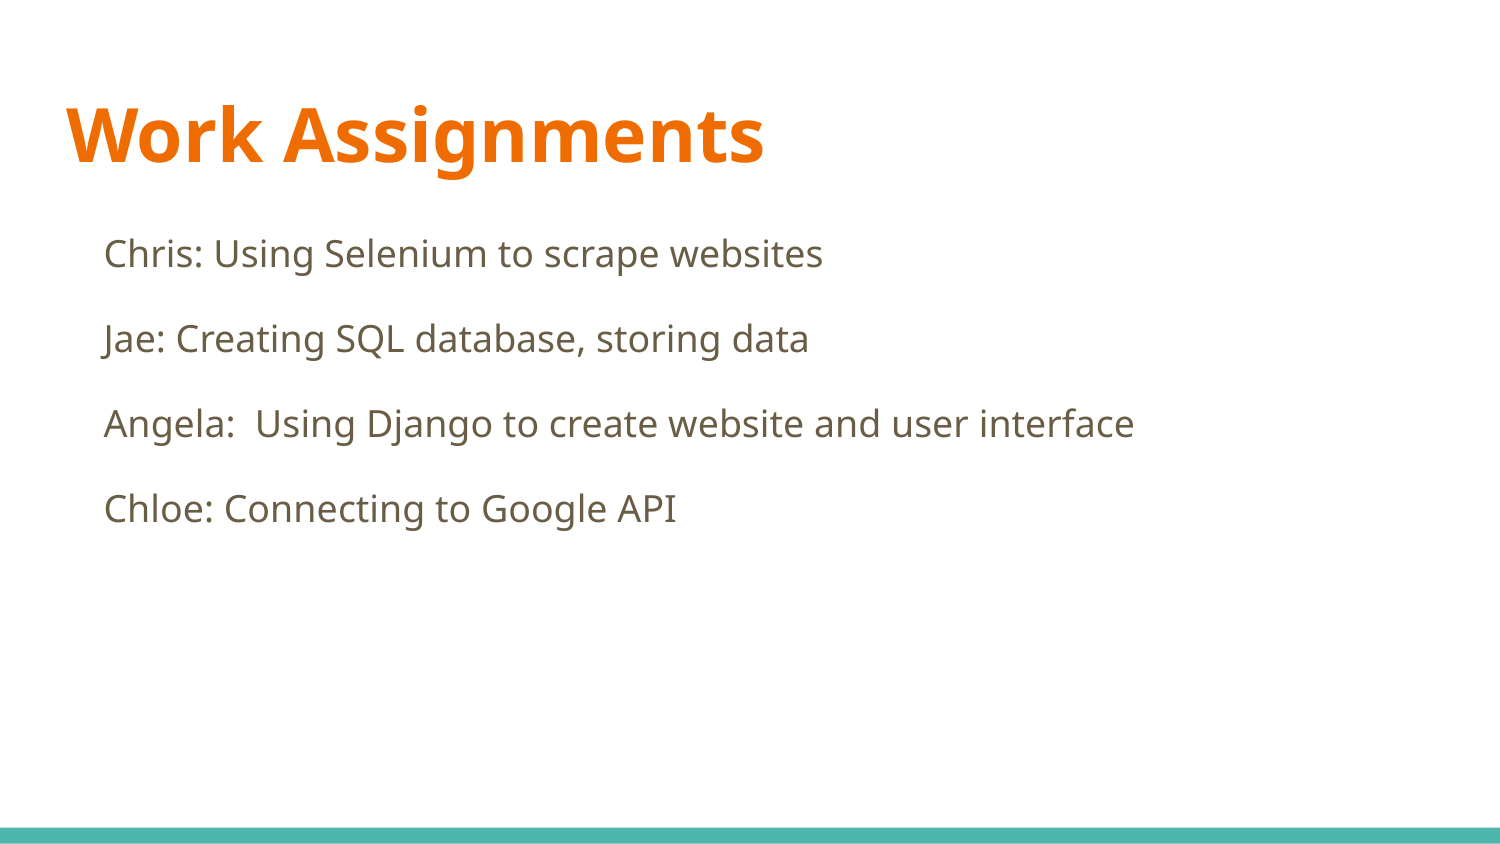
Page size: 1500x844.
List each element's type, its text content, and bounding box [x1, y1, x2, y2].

title Work Assignments [51, 72, 1449, 189]
list Chris: Using Selenium to scrape websites Jae: Creating SQL database, storing data Angela: Using Django to create website and user interface Chloe: Connecting to Google API [51, 207, 1449, 750]
